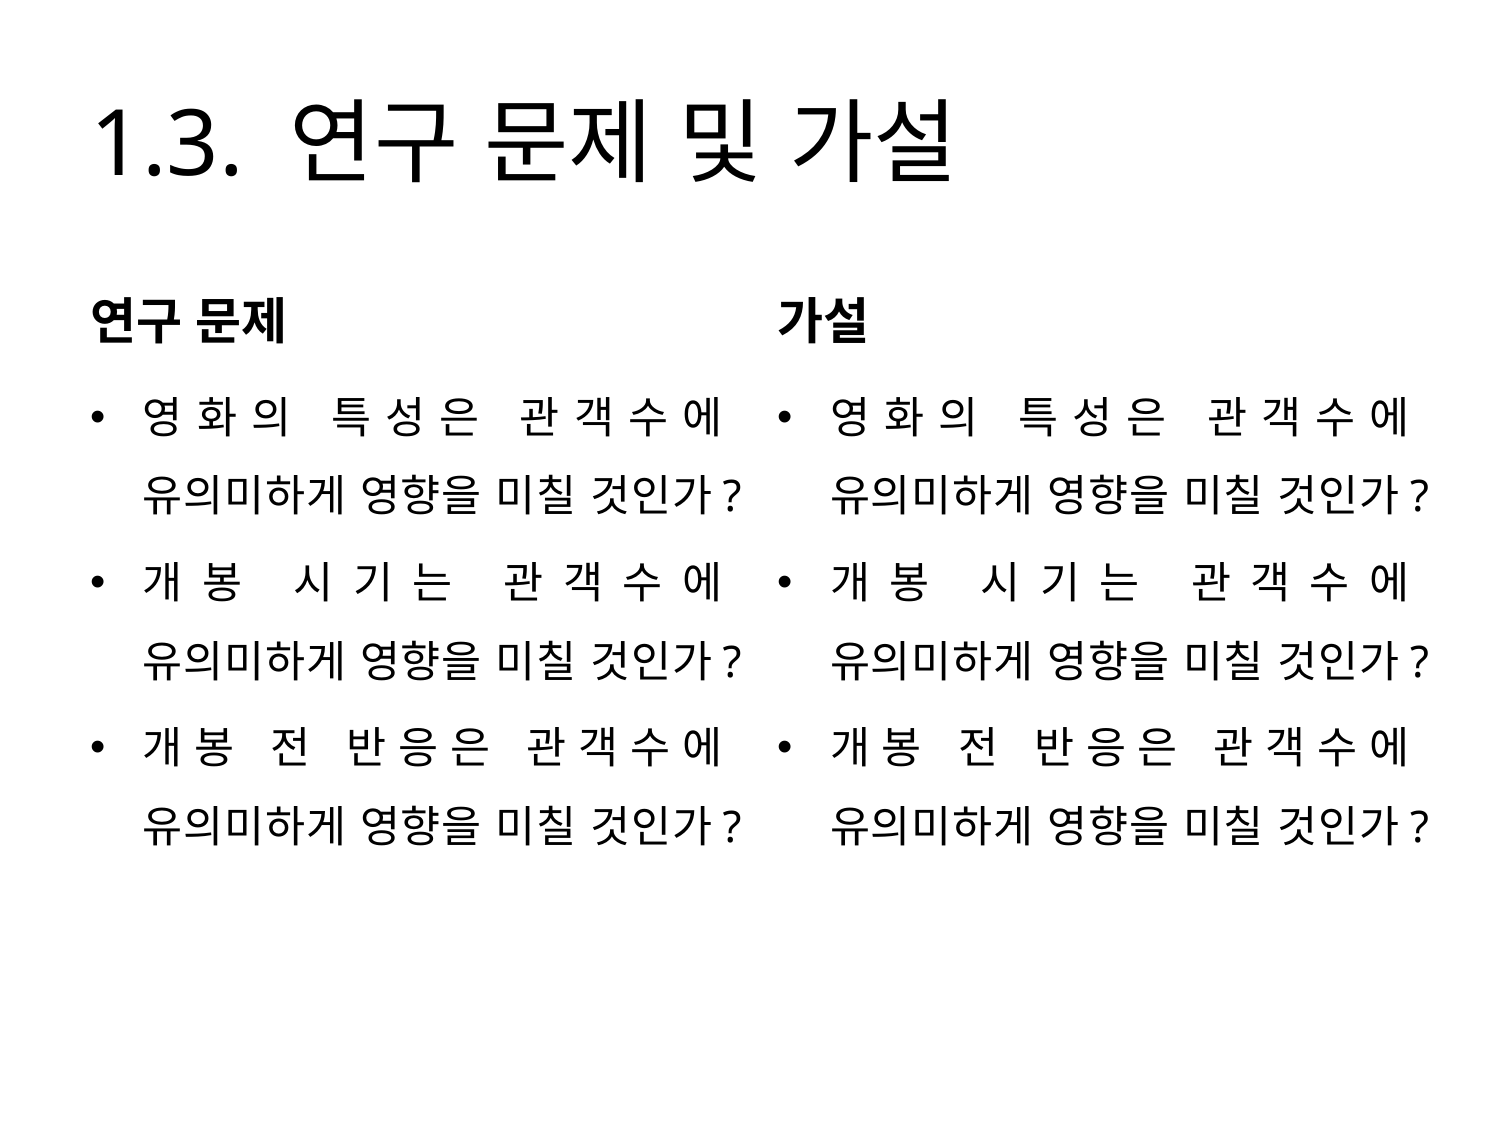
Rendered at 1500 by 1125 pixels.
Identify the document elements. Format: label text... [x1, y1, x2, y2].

list 연구 문제 [75, 251, 738, 356]
title 1.3. 연구 문제 및 가설 [75, 45, 1425, 233]
list 영화의 특성은 관객수에 유의미하게 영향을 미칠 것인가? 개봉 시기는 관객수에 유의미하게 영향을 미칠 것인가? 개봉 전 반응은 관객수에 유의미하게 영향을 미칠 것인가? [75, 356, 738, 1005]
list 영화의 특성은 관객수에 유의미하게 영향을 미칠 것인가? 개봉 시기는 관객수에 유의미하게 영향을 미칠 것인가? 개봉 전 반응은 관객수에 유의미하게 영향을 미칠 것인가? [761, 356, 1425, 1005]
list 가설 [761, 251, 1425, 356]
